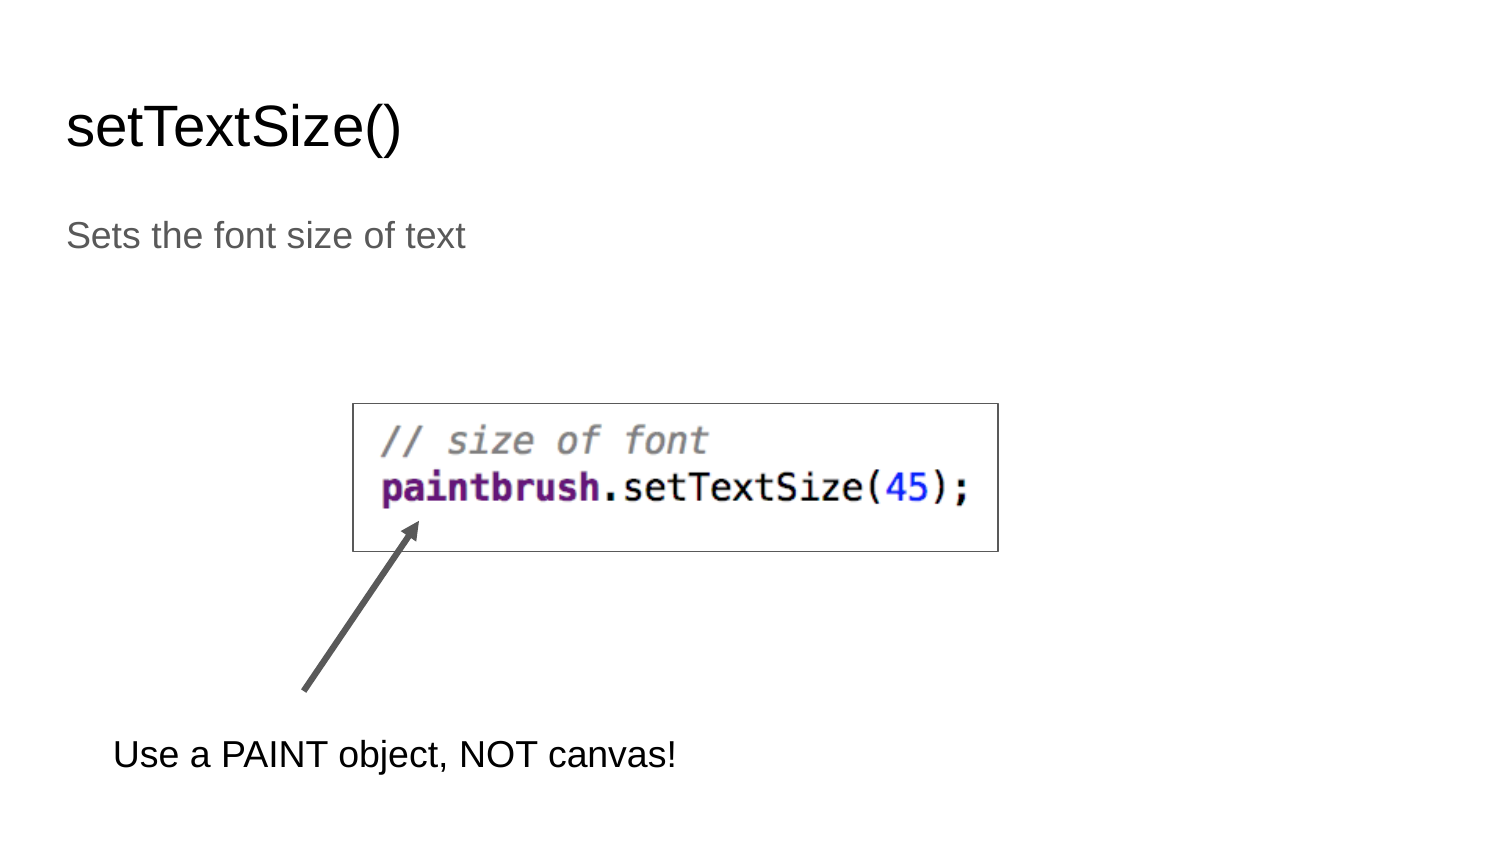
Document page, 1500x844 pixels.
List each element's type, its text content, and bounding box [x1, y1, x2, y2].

list Sets the font size of text [51, 189, 1449, 283]
title setTextSize() [51, 72, 1449, 167]
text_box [303, 520, 420, 692]
picture [353, 403, 998, 552]
text_box Use a PAINT object, NOT canvas! [97, 714, 1205, 844]
